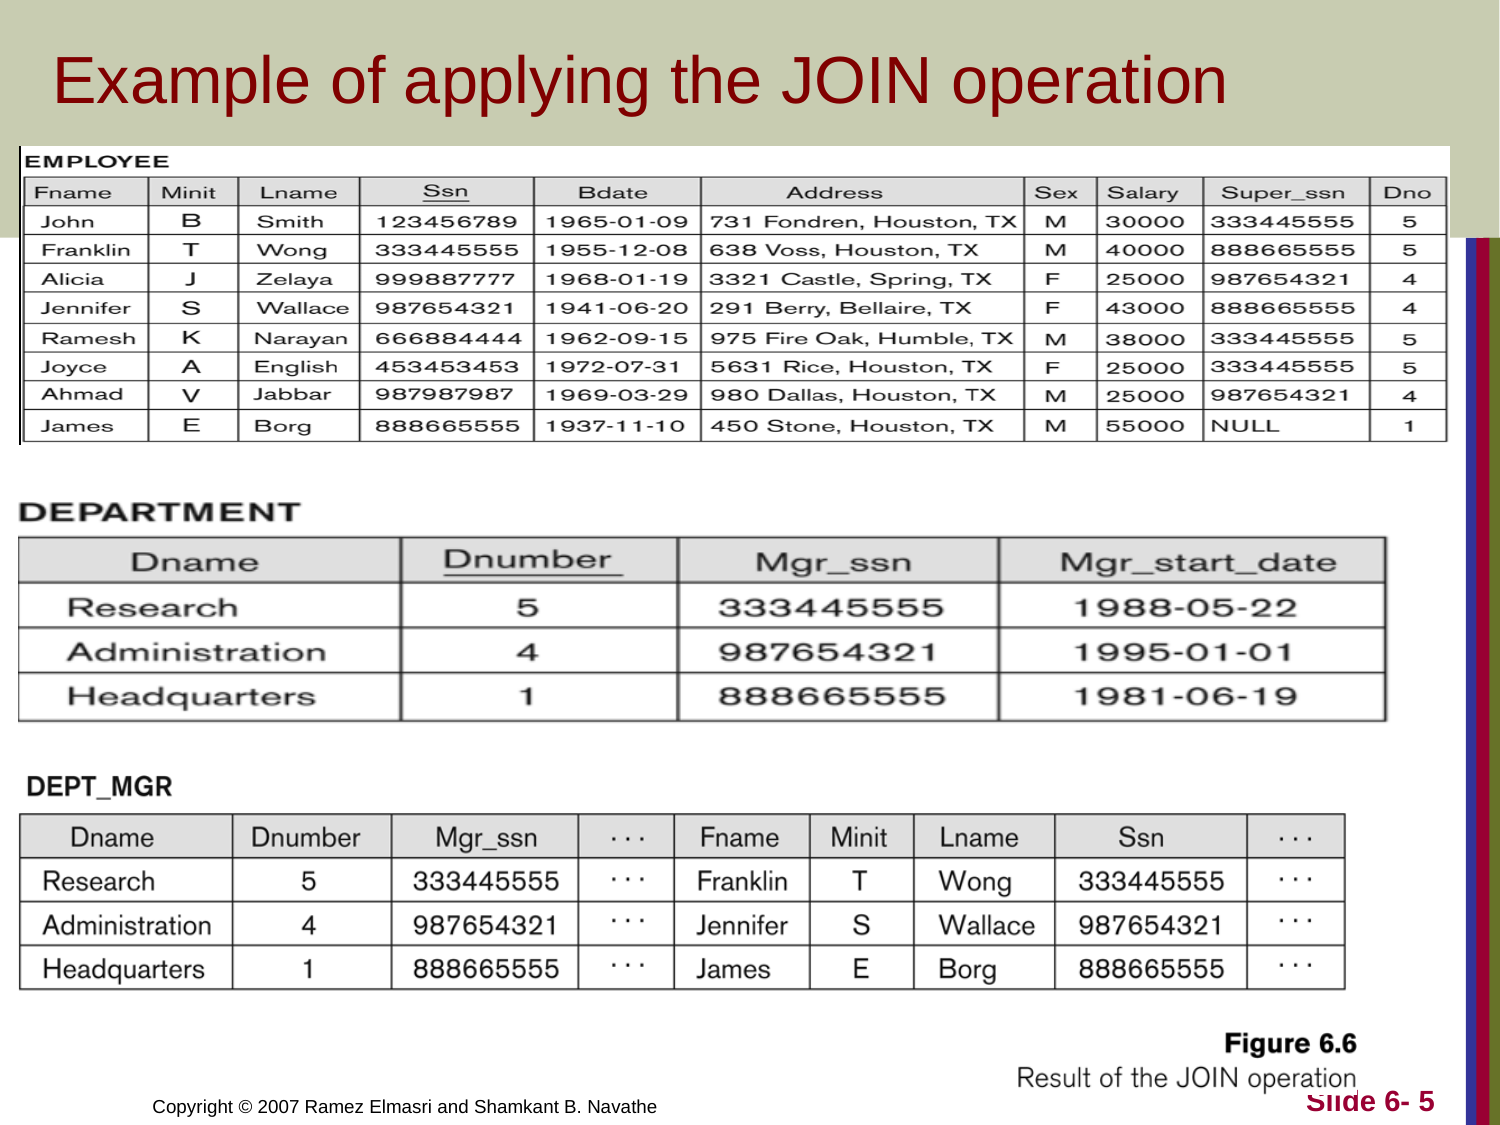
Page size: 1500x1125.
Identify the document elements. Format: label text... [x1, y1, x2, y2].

picture [18, 775, 1357, 1096]
picture [18, 490, 1395, 730]
title Example of applying the JOIN operation [37, 49, 1317, 125]
picture [19, 146, 1451, 445]
text_box Slide 6- 5 [1137, 1049, 1450, 1125]
